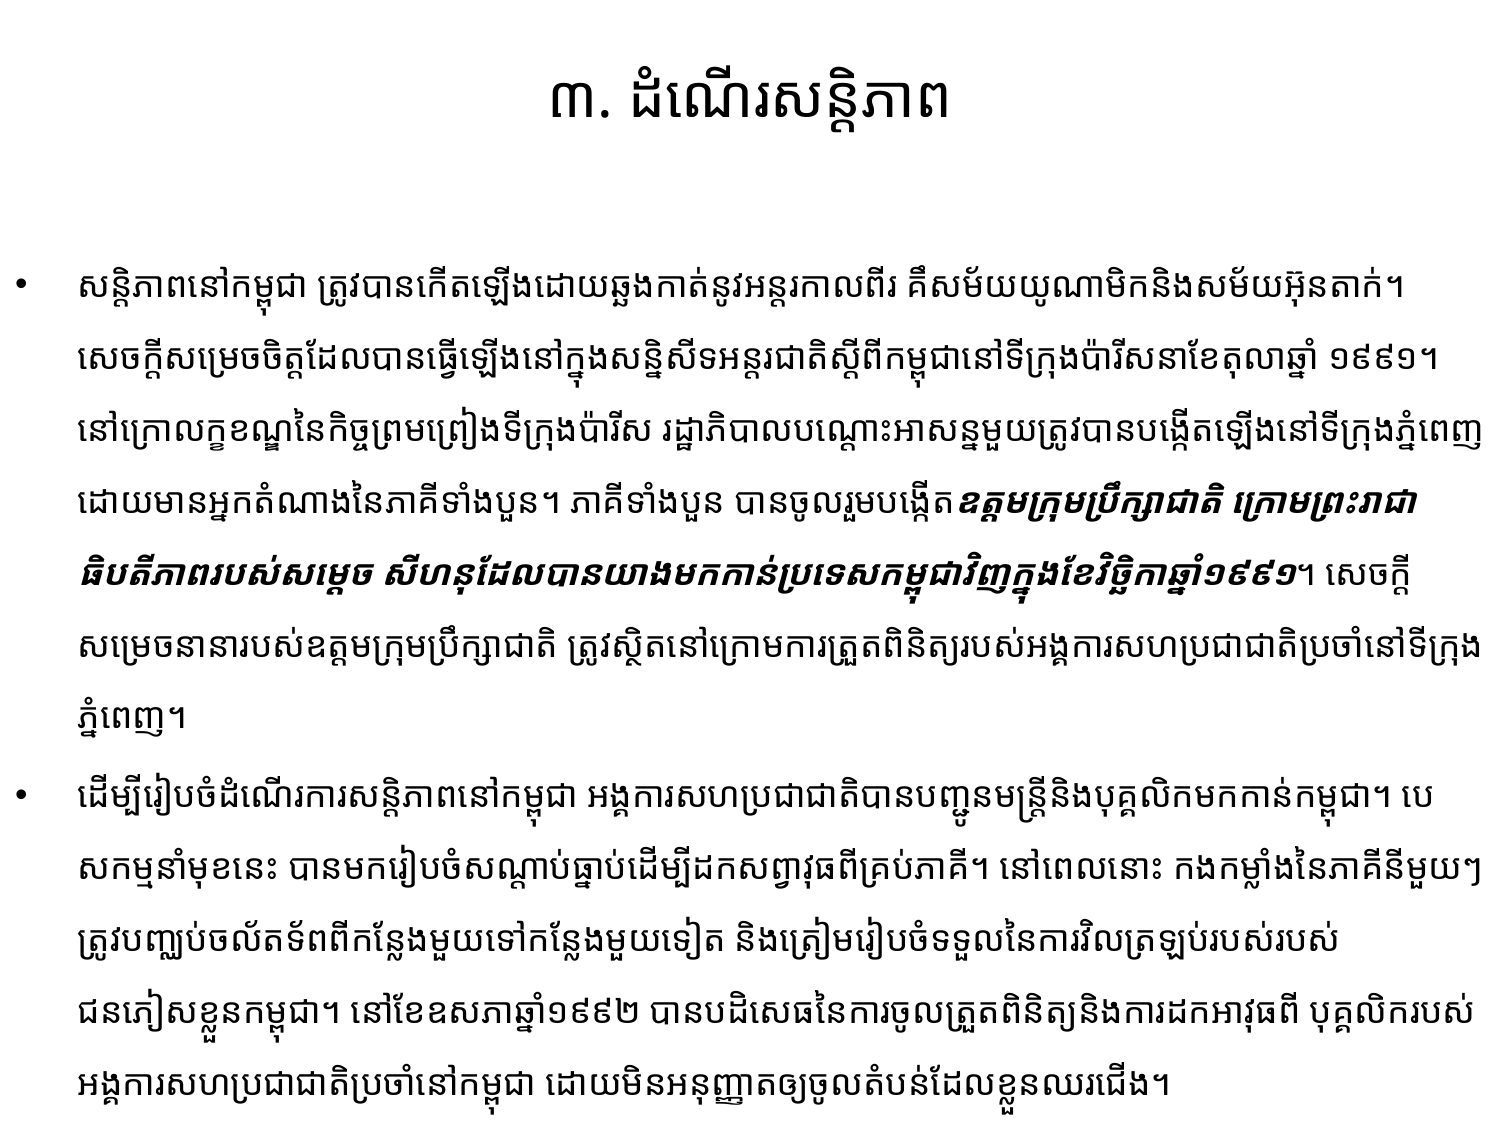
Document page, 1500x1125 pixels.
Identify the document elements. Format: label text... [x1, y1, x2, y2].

list សន្តិភាពនៅកម្ពុជា ត្រូវបានកើតឡើងដោយឆ្ឆងកាត់នូវអន្តរកាលពីរ គឹសម័យយូណាមិកនិងសម័យអ៊ុន​តាក់។ សេចក្តីសម្រេចចិត្តដែលបានធ្វើឡើងនៅក្នុងសន្និសីទអន្តរជាតិស្តីពីកម្ពុជានៅទីក្រុងប៉ារីសនាខែតុលាឆ្នាំ ១៩៩១។ នៅក្រោលក្ខខណ្ឌនៃកិច្ចព្រមព្រៀងទីក្រុងប៉ារីស រដ្ឋាភិបាលបណ្តោះអាសន្នមួយត្រូវបានបង្កើតឡើង​នៅទីក្រុងភ្នំពេញ ដោយមានអ្នកតំណាងនៃភាគីទាំងបួន។ ភាគីទាំងបួន បានចូលរួមបង្កើតឧត្តមក្រុមប្រឹក្សាជាតិ ក្រោមព្រះរាជាធិបតីភាពរបស់សម្តេច សីហនុដែលបានយាងមកកាន់ប្រទេសកម្ពុជាវិញក្នុងខែវិច្ឆិកាឆ្នាំ១៩៩១។ សេចក្តីសម្រេចនានារបស់ឧត្តមក្រុមប្រឹក្សាជាតិ ត្រូវស្ថិតនៅក្រោមការត្រួតពិនិត្យរបស់អង្គការសហប្រជាជាតិប្រ​ចាំនៅទីក្រុងភ្នំពេញ។ ដើម្បីរៀបចំដំណើរការសន្តិភាពនៅកម្ពុជា អង្គការសហប្រជាជាតិបានបញ្ជូនមន្ត្រីនិងបុគ្គលិកមកកាន់កម្ពុ​ជា។ បេសកម្មនាំមុខនេះ បានមករៀបចំសណ្តាប់ធ្នាប់ដើម្បីដកសព្វាវុធពីគ្រប់ភាគី។ នៅពេលនោះ កងកម្លាំងនៃ​ភាគីនីមួយៗ ត្រូវបញ្ឈប់ចល័តទ័ពពីកន្លែងមួយទៅកន្លែងមួយទៀត និងត្រៀមរៀបចំទទួលនៃការវិលត្រឡប់​របស់របស់ជនភៀសខ្លួនកម្ពុជា។ នៅខែឧសភាឆ្នាំ១៩៩២ បានបដិសេធនៃការចូលត្រួតពិនិត្យនិងការដកអាវុធពី បុគ្គលិករបស់អង្គការសហប្រជាជាតិប្រចាំនៅកម្ពុជា ដោយមិនអនុញ្ញាតឲ្យចូលតំបន់ដែលខ្លួនឈរជើង។ [0, 224, 1500, 1125]
title ៣. ដំណើរសន្តិភាព [75, 0, 1425, 188]
